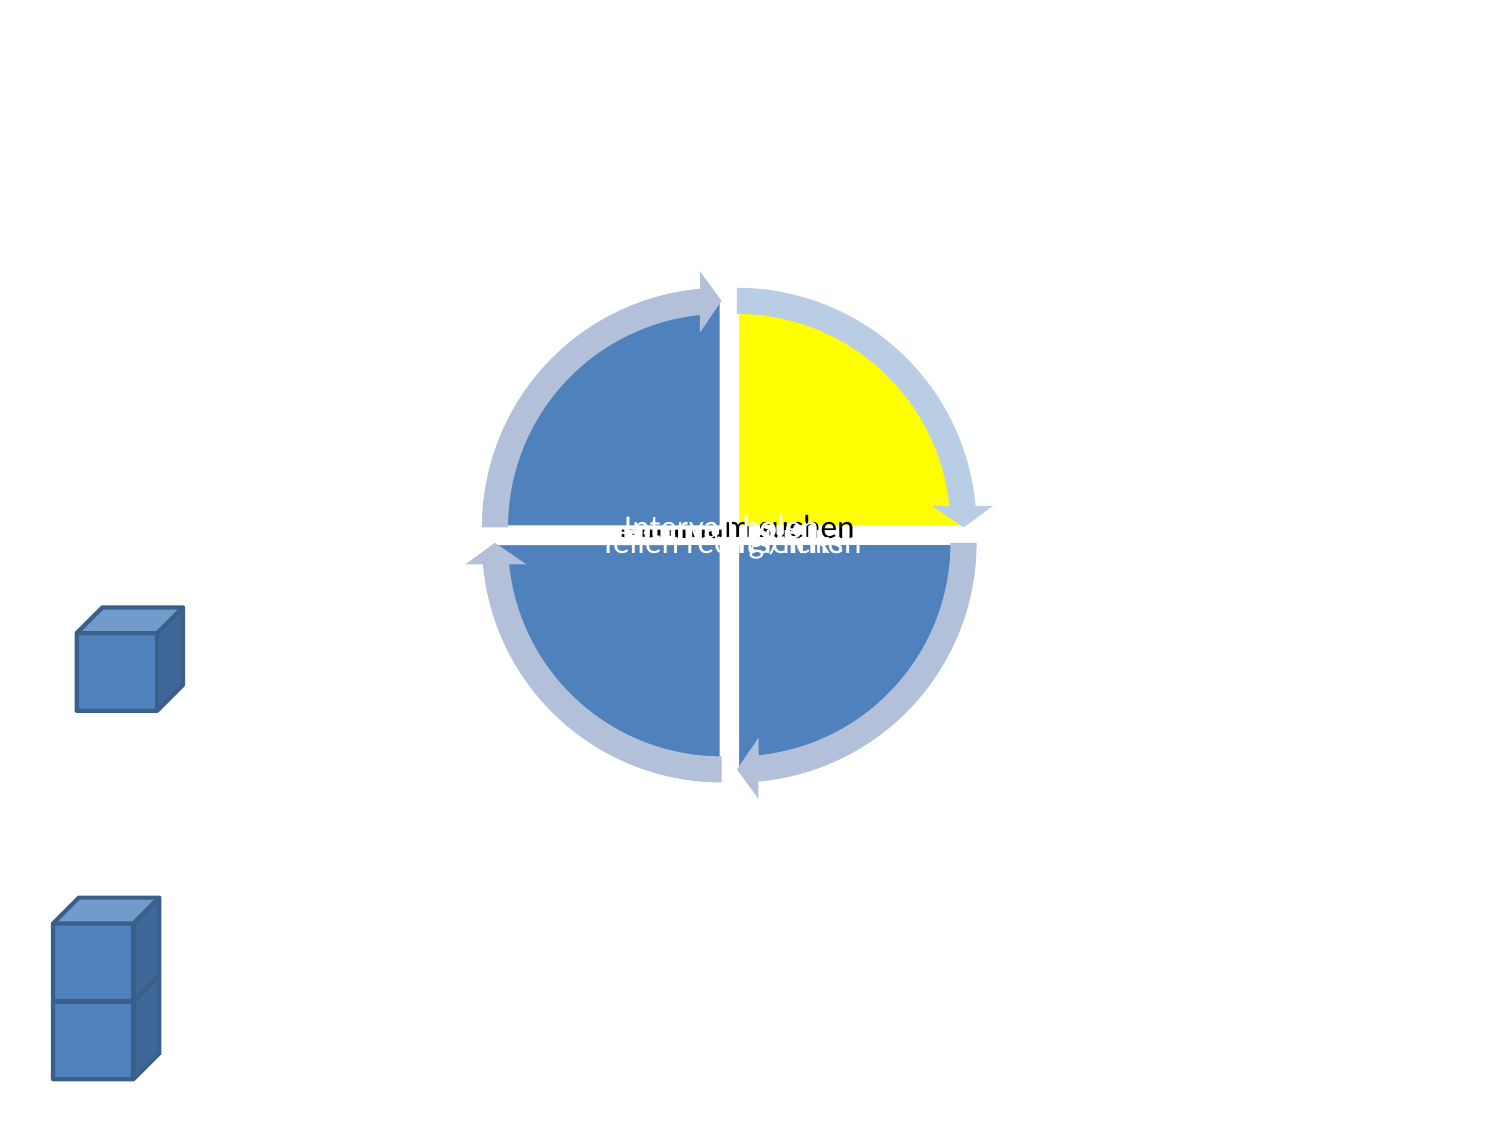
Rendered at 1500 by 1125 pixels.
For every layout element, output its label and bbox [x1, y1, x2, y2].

text_box [50, 977, 162, 1082]
text_box [74, 605, 186, 713]
text_box [50, 895, 162, 1004]
text_box [430, 265, 1034, 811]
